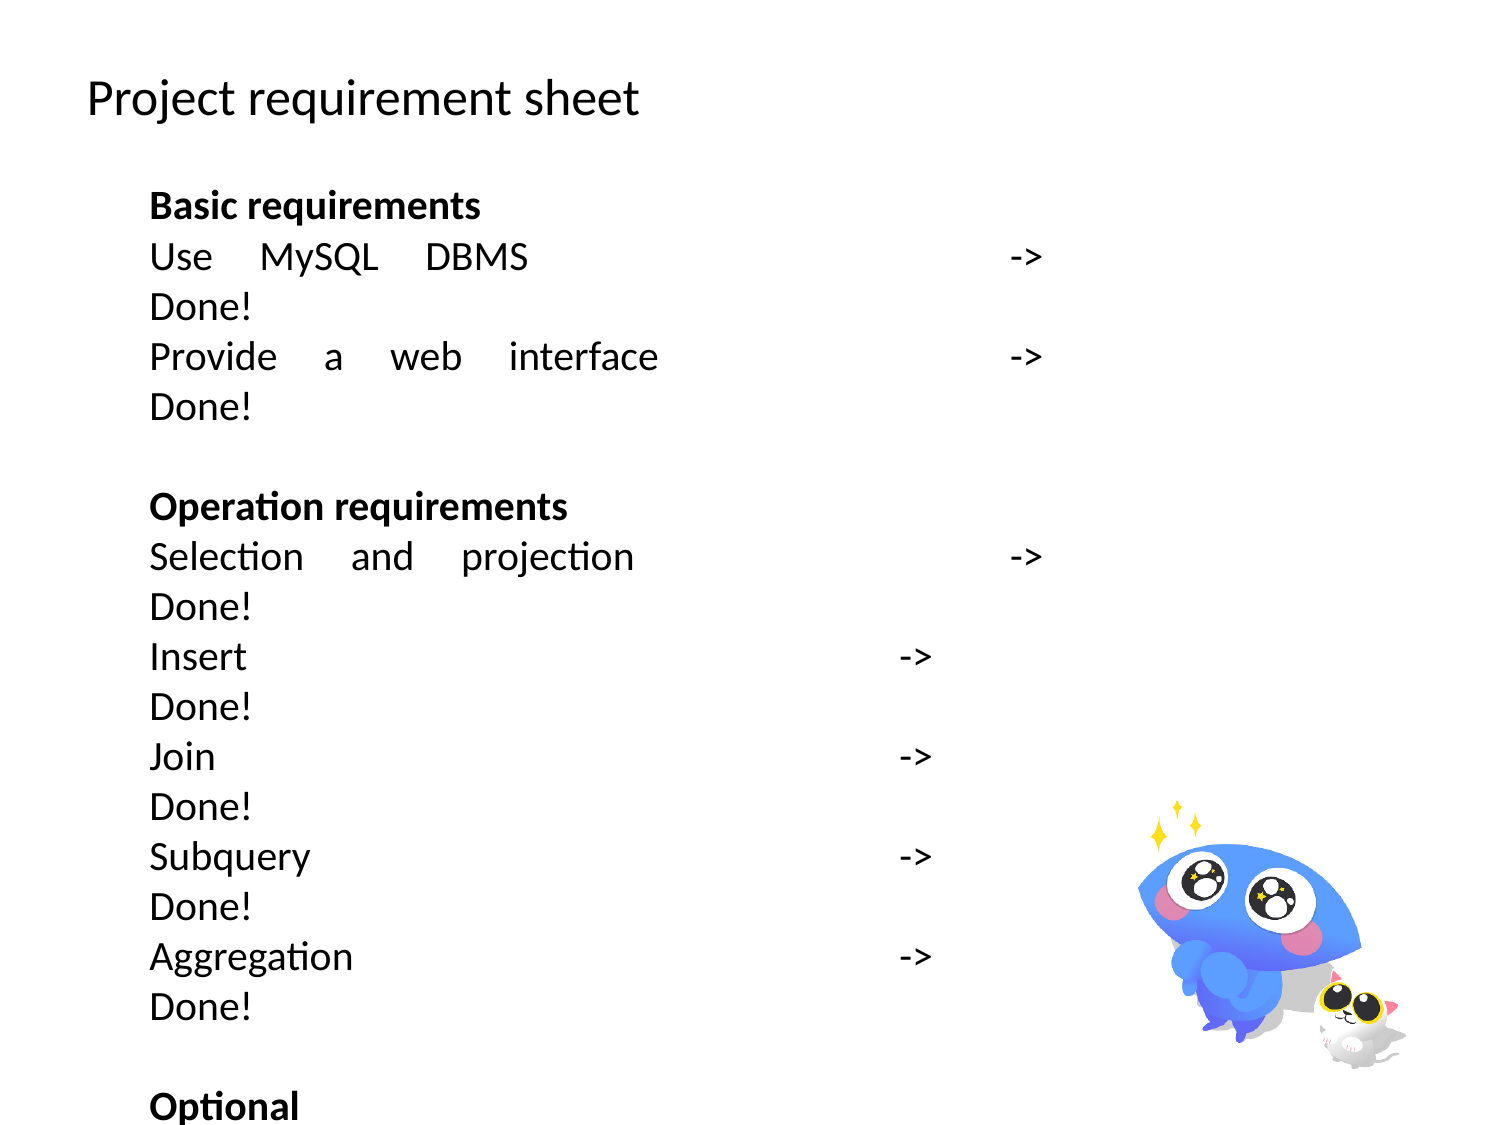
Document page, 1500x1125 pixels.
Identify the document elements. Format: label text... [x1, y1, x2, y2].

text_box Project requirement sheet [72, 55, 656, 134]
picture [1138, 801, 1406, 1069]
text_box Basic requirements Use MySQL DBMS -> Done! Provide a web interface -> Done! Operation requirements Selection and projection -> Done! Insert -> Done! Join -> Done! Subquery -> Done! Aggregation -> Done! Optional View or trigger (view) -> Done! [134, 171, 1059, 1125]
